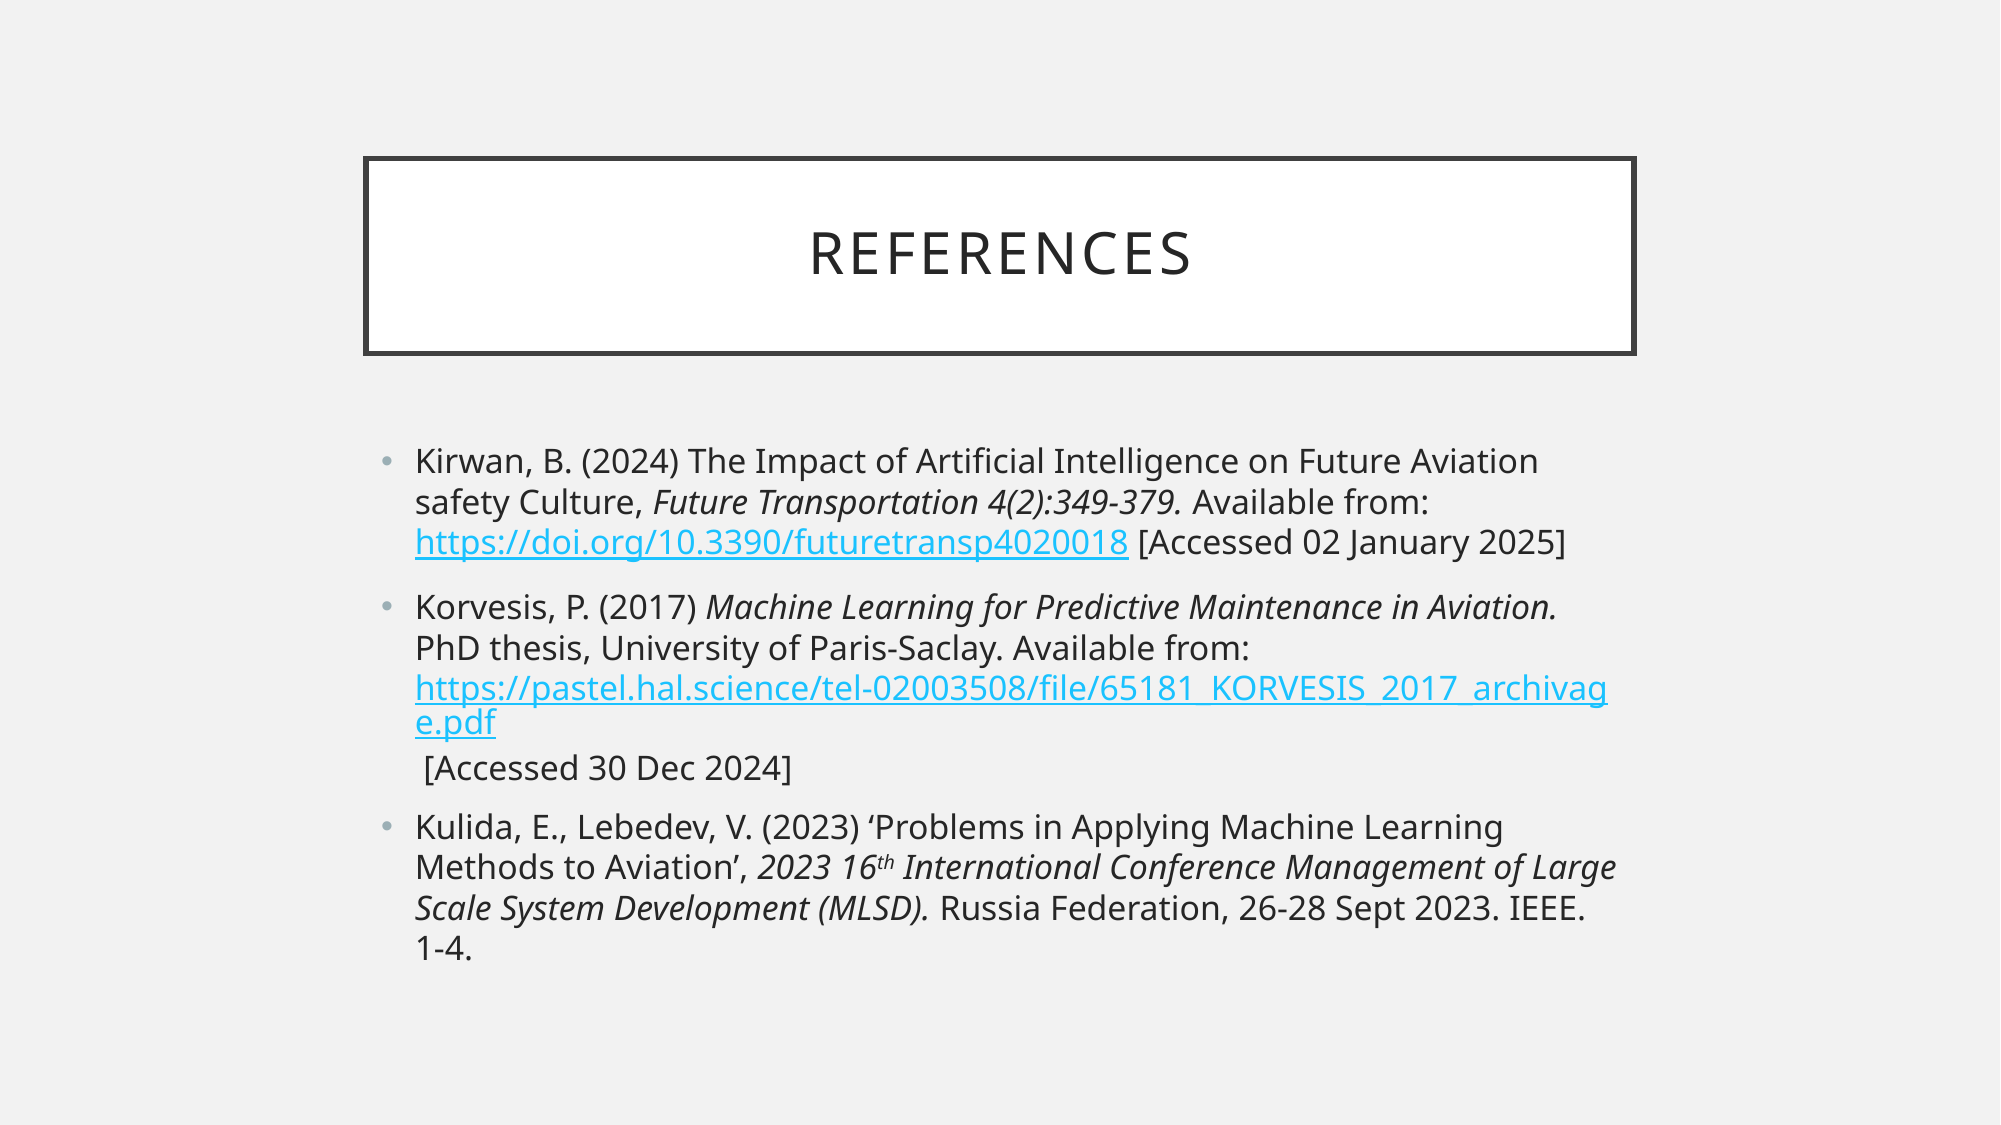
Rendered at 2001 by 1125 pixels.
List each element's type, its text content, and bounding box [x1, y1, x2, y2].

list Kirwan, B. (2024) The Impact of Artificial Intelligence on Future Aviation safety Culture, Future Transportation 4(2):349-379. Available from: https://doi.org/10.3390/futuretransp4020018 [Accessed 02 January 2025] Korvesis, P. (2017) Machine Learning for Predictive Maintenance in Aviation. PhD thesis, University of Paris-Saclay. Available from: https://pastel.hal.science/tel-02003508/file/65181_KORVESIS_2017_archivage.pdf [Accessed 30 Dec 2024] Kulida, E., Lebedev, V. (2023) ‘Problems in Applying Machine Learning Methods to Aviation’, 2023 16th International Conference Management of Large Scale System Development (MLSD). Russia Federation, 26-28 Sept 2023. IEEE. 1-4. [366, 432, 1634, 942]
title References [363, 156, 1637, 356]
